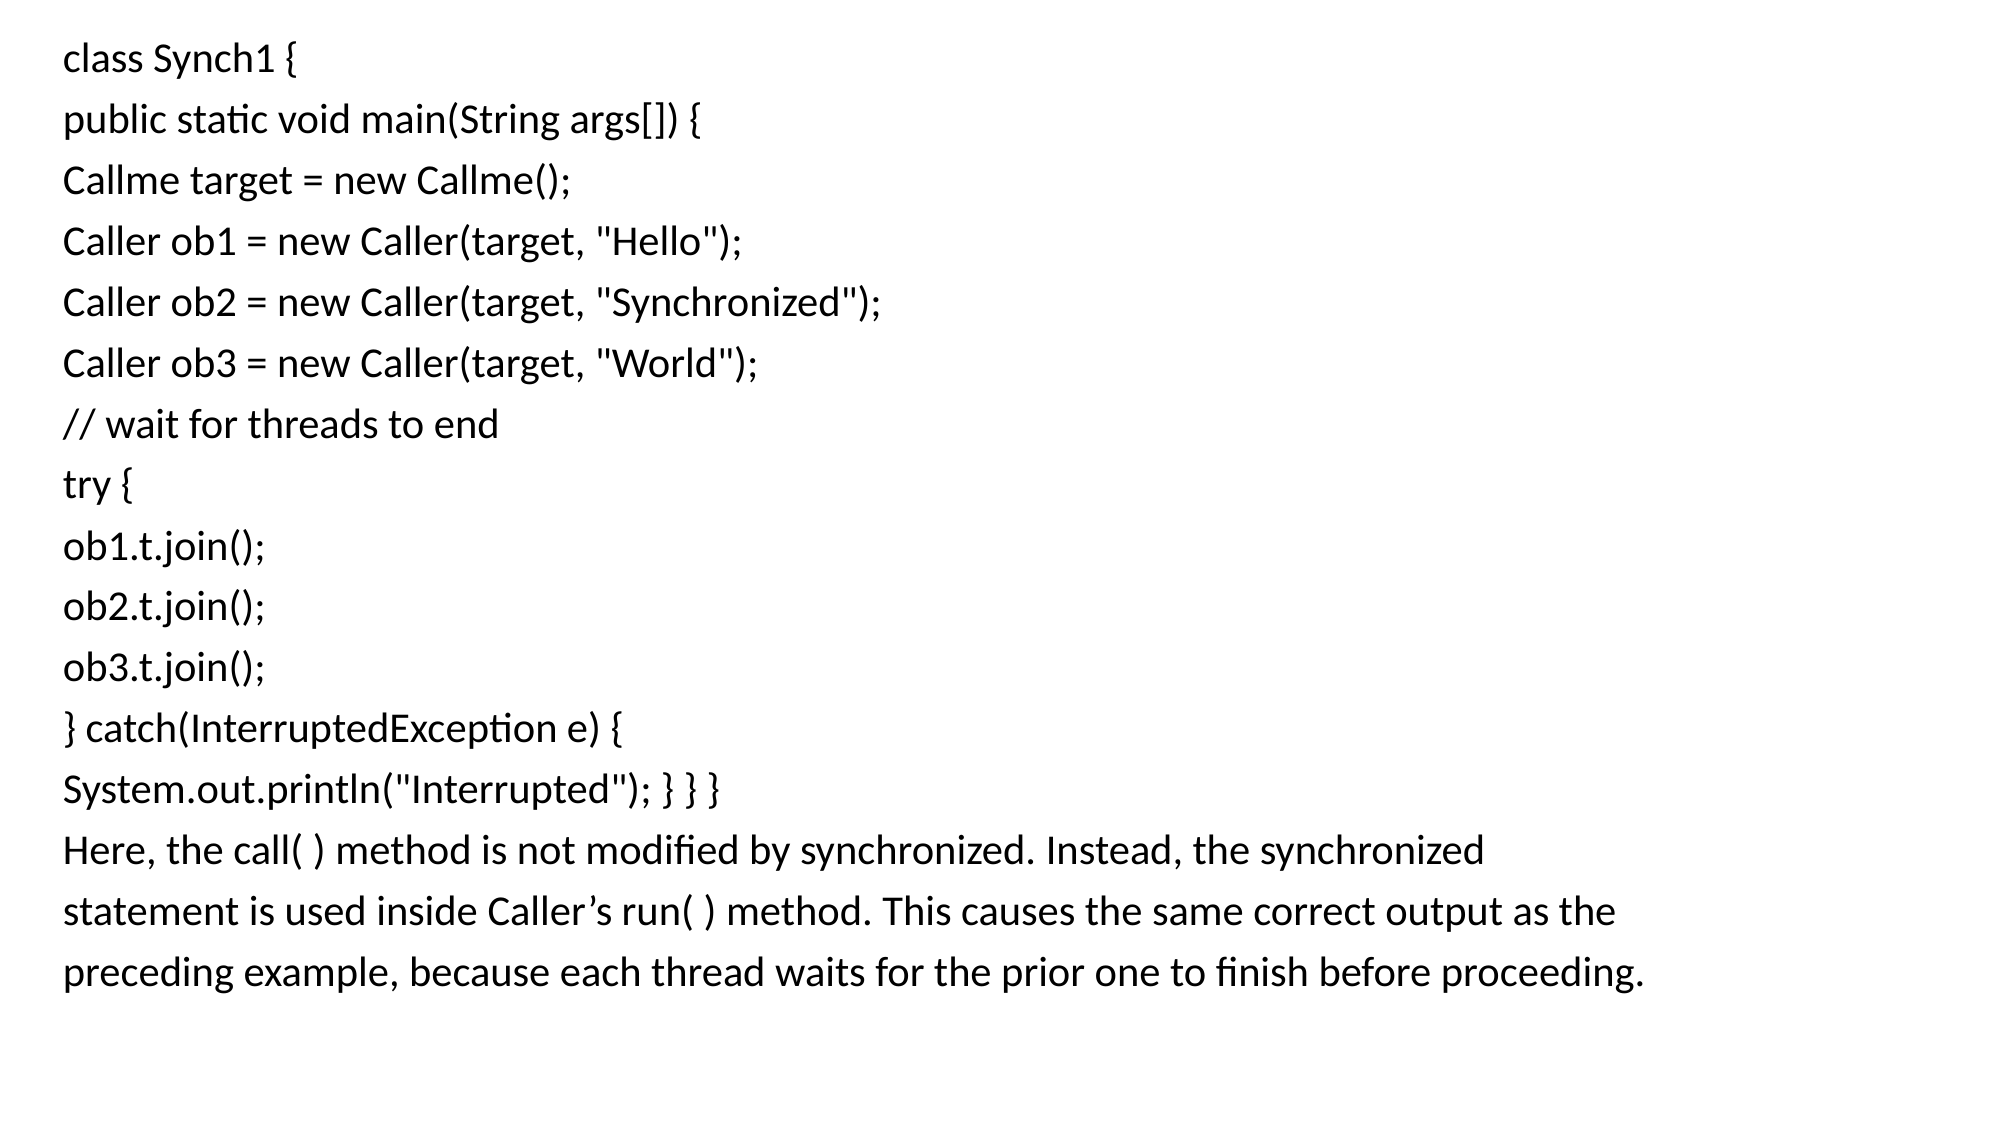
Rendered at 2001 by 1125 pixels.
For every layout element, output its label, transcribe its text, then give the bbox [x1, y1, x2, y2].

list class Synch1 { public static void main(String args[]) { Callme target = new Callme(); Caller ob1 = new Caller(target, "Hello"); Caller ob2 = new Caller(target, "Synchronized"); Caller ob3 = new Caller(target, "World"); // wait for threads to end try { ob1.t.join(); ob2.t.join(); ob3.t.join(); } catch(InterruptedException e) { System.out.println("Interrupted"); } } } Here, the call( ) method is not modified by synchronized. Instead, the synchronized statement is used inside Caller’s run( ) method. This causes the same correct output as the preceding example, because each thread waits for the prior one to finish before proceeding. [47, 28, 1863, 1014]
